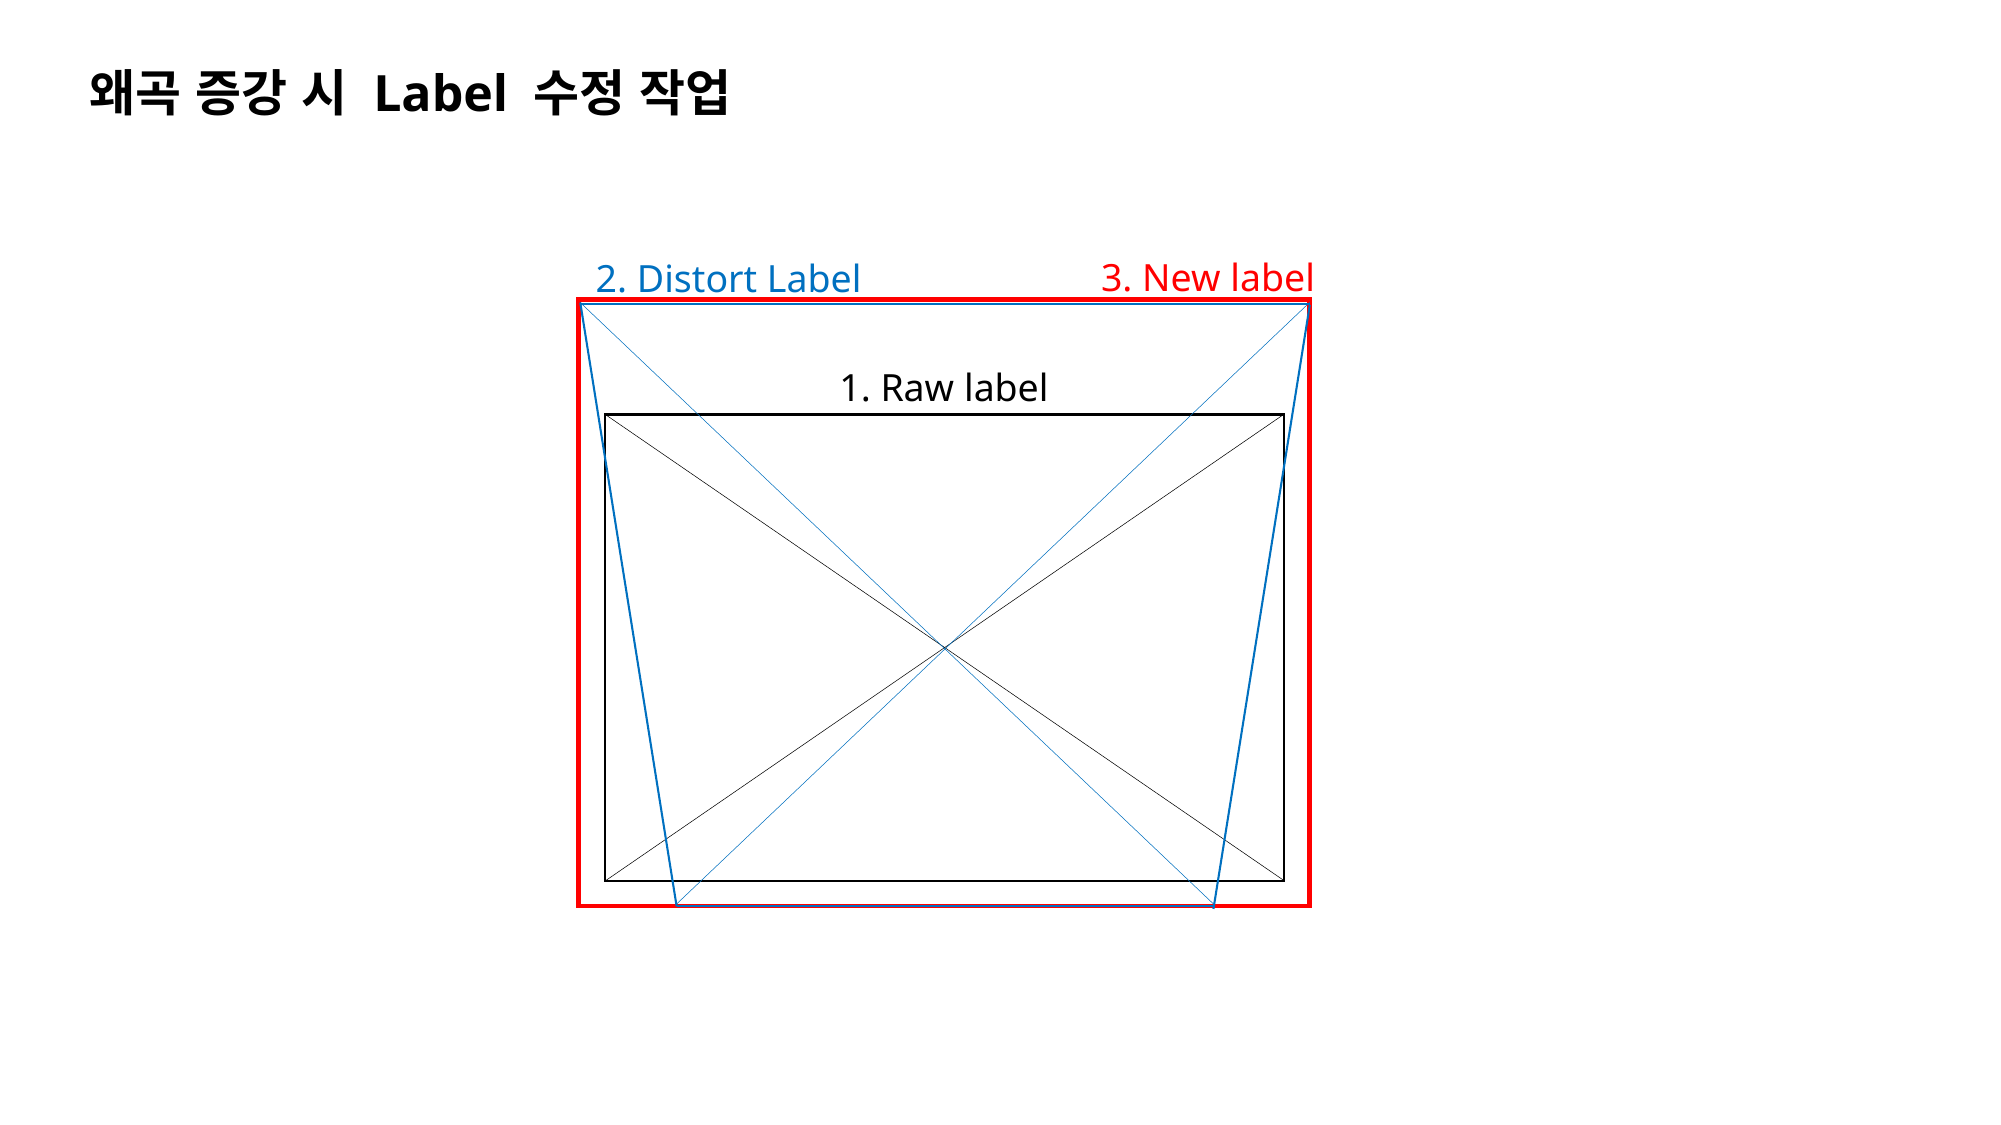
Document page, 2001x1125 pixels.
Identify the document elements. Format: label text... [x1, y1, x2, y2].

text_box 2. Distort Label [580, 248, 877, 302]
text_box 왜곡 증강 시 Label 수정 작업 [74, 53, 1718, 129]
text_box 3. New label [1086, 246, 1331, 306]
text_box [580, 302, 1310, 909]
